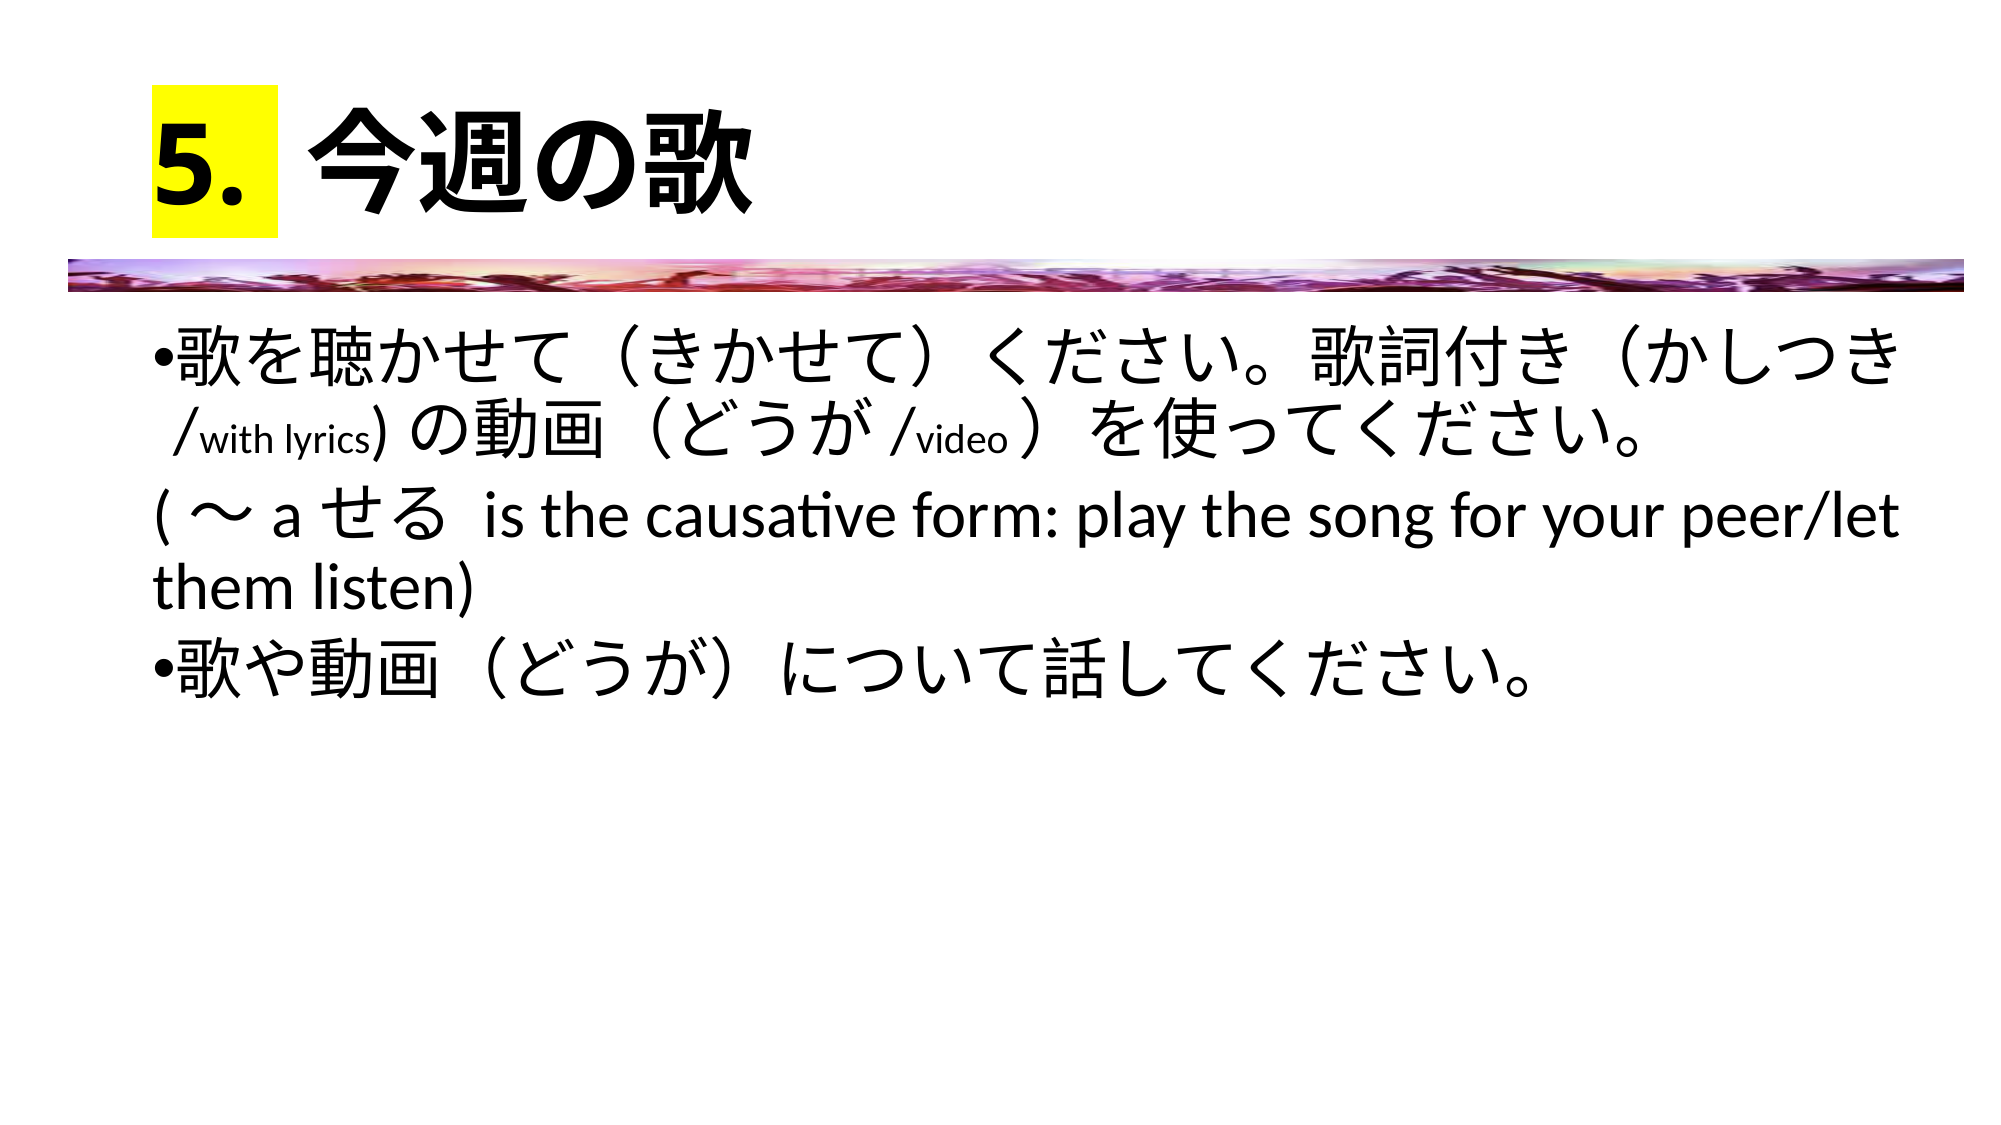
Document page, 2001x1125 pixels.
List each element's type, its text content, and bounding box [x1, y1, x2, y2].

list 歌を聴かせて（きかせて）ください。歌詞付き（かしつき/with lyrics)の動画（どうが/video）を使ってください。 (〜aせる is the causative form: play the song for your peer/let them listen) 歌や動画（どうが）について話してください。 [137, 316, 1926, 1014]
title 5. 今週の歌 [137, 59, 2000, 278]
picture [68, 259, 1964, 292]
